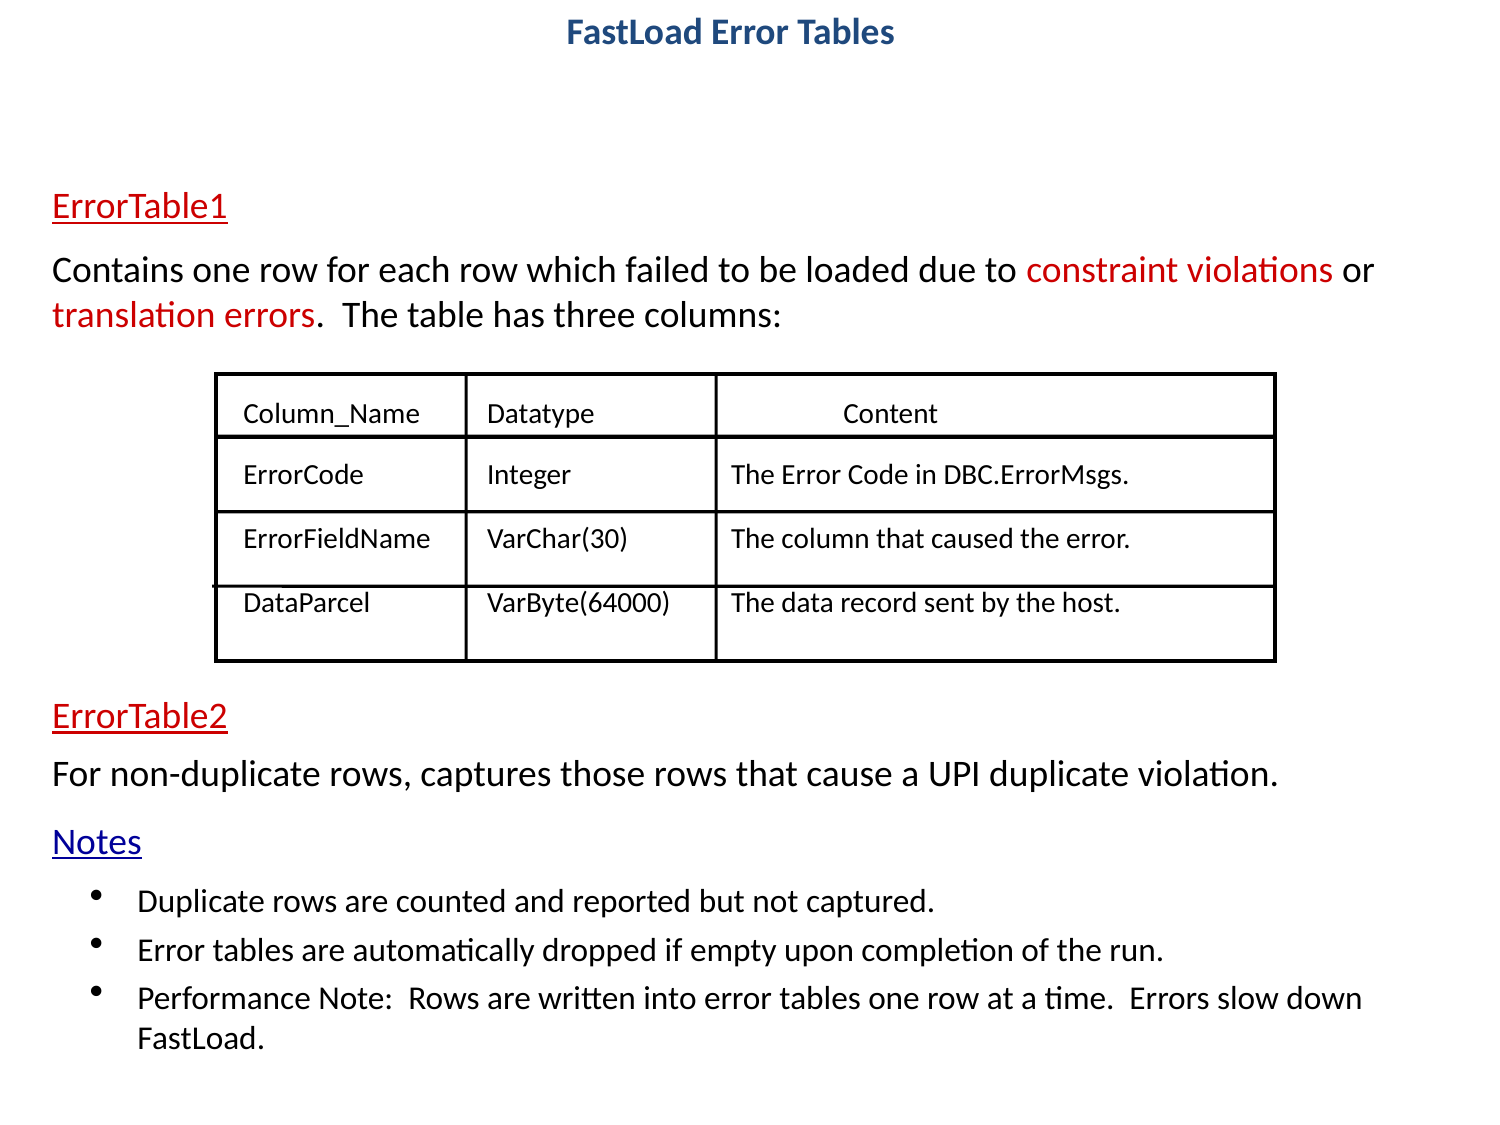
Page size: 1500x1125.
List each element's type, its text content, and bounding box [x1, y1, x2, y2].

text_box FastLoad Error Tables [551, 0, 910, 60]
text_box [36, 173, 1500, 1125]
